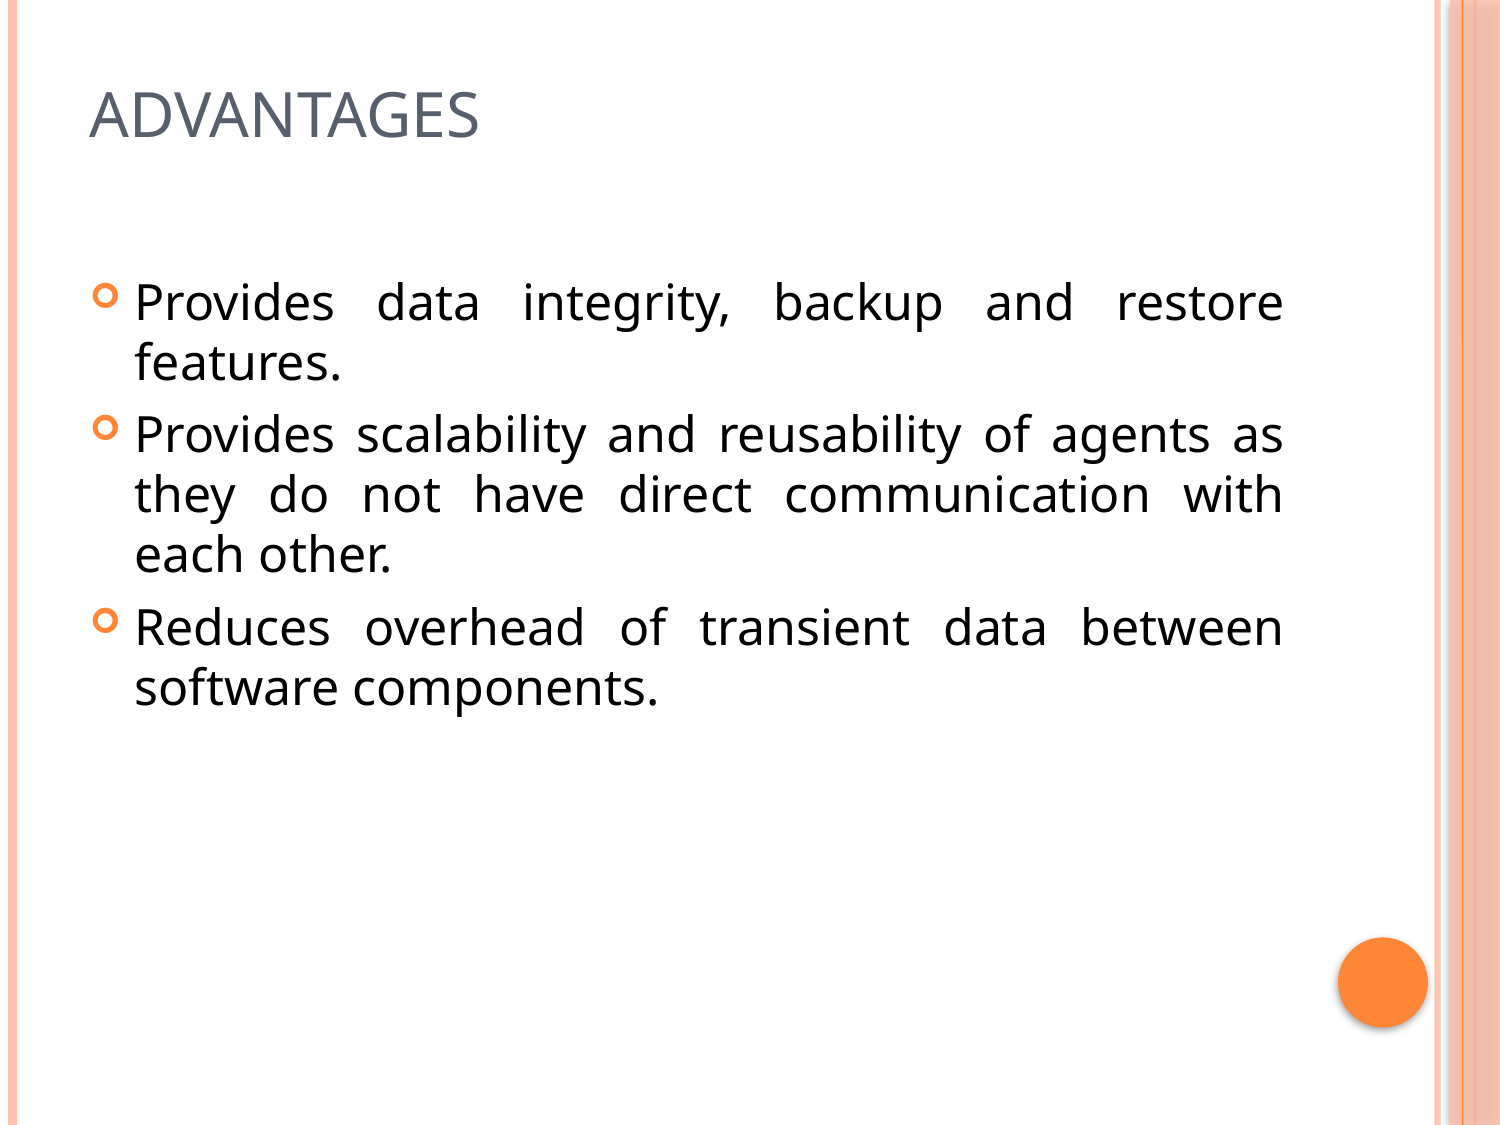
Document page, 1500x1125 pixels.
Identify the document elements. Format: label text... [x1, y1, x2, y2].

title Advantages [75, 45, 1300, 233]
list Provides data integrity, backup and restore features. Provides scalability and reusability of agents as they do not have direct communication with each other. Reduces overhead of transient data between software components. [75, 262, 1300, 1062]
